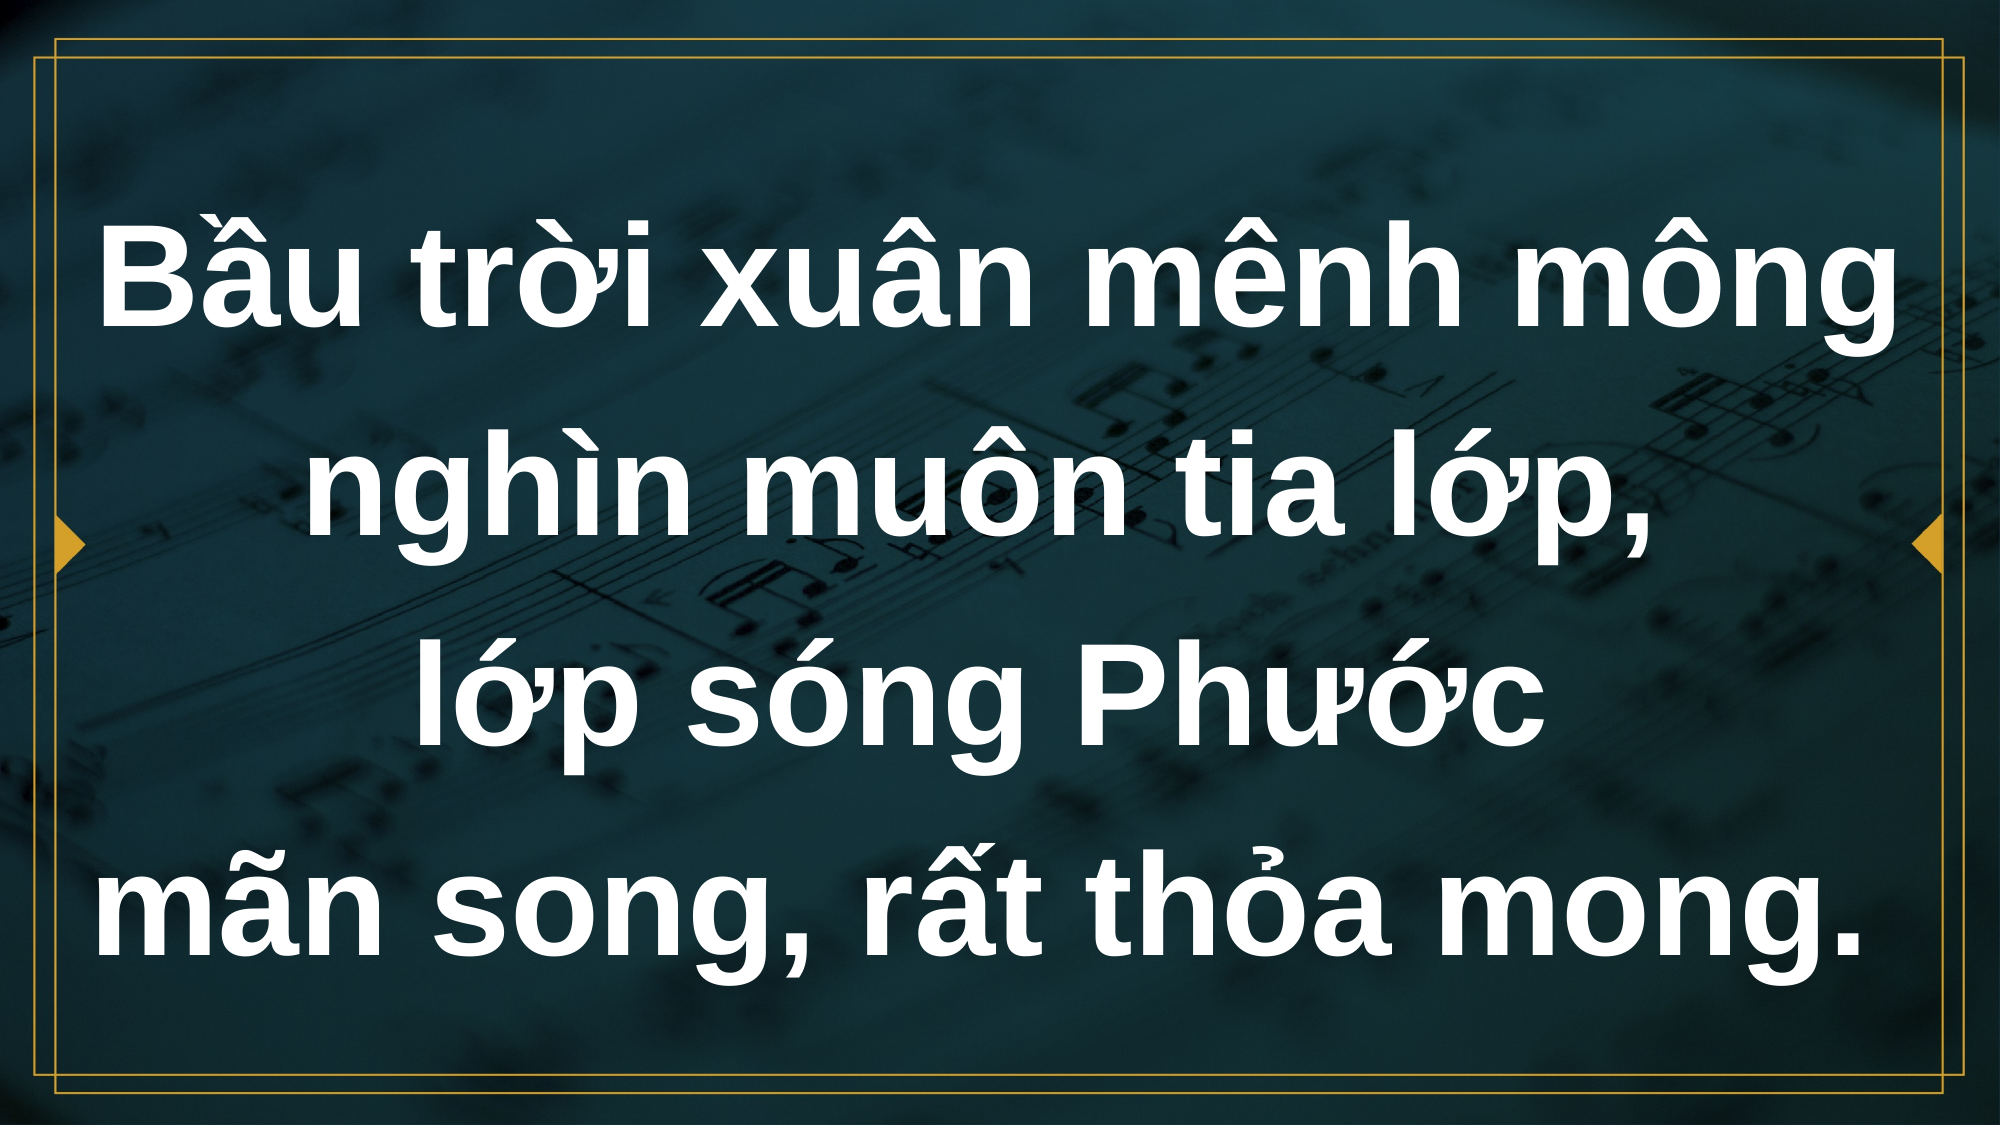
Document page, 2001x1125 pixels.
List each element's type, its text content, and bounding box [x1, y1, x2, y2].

title Bầu trời xuân mênh mông nghìn muôn tia lớp, lớp sóng Phước mãn song, rất thỏa mong. [55, 53, 1945, 1077]
picture [0, 0, 2000, 1125]
